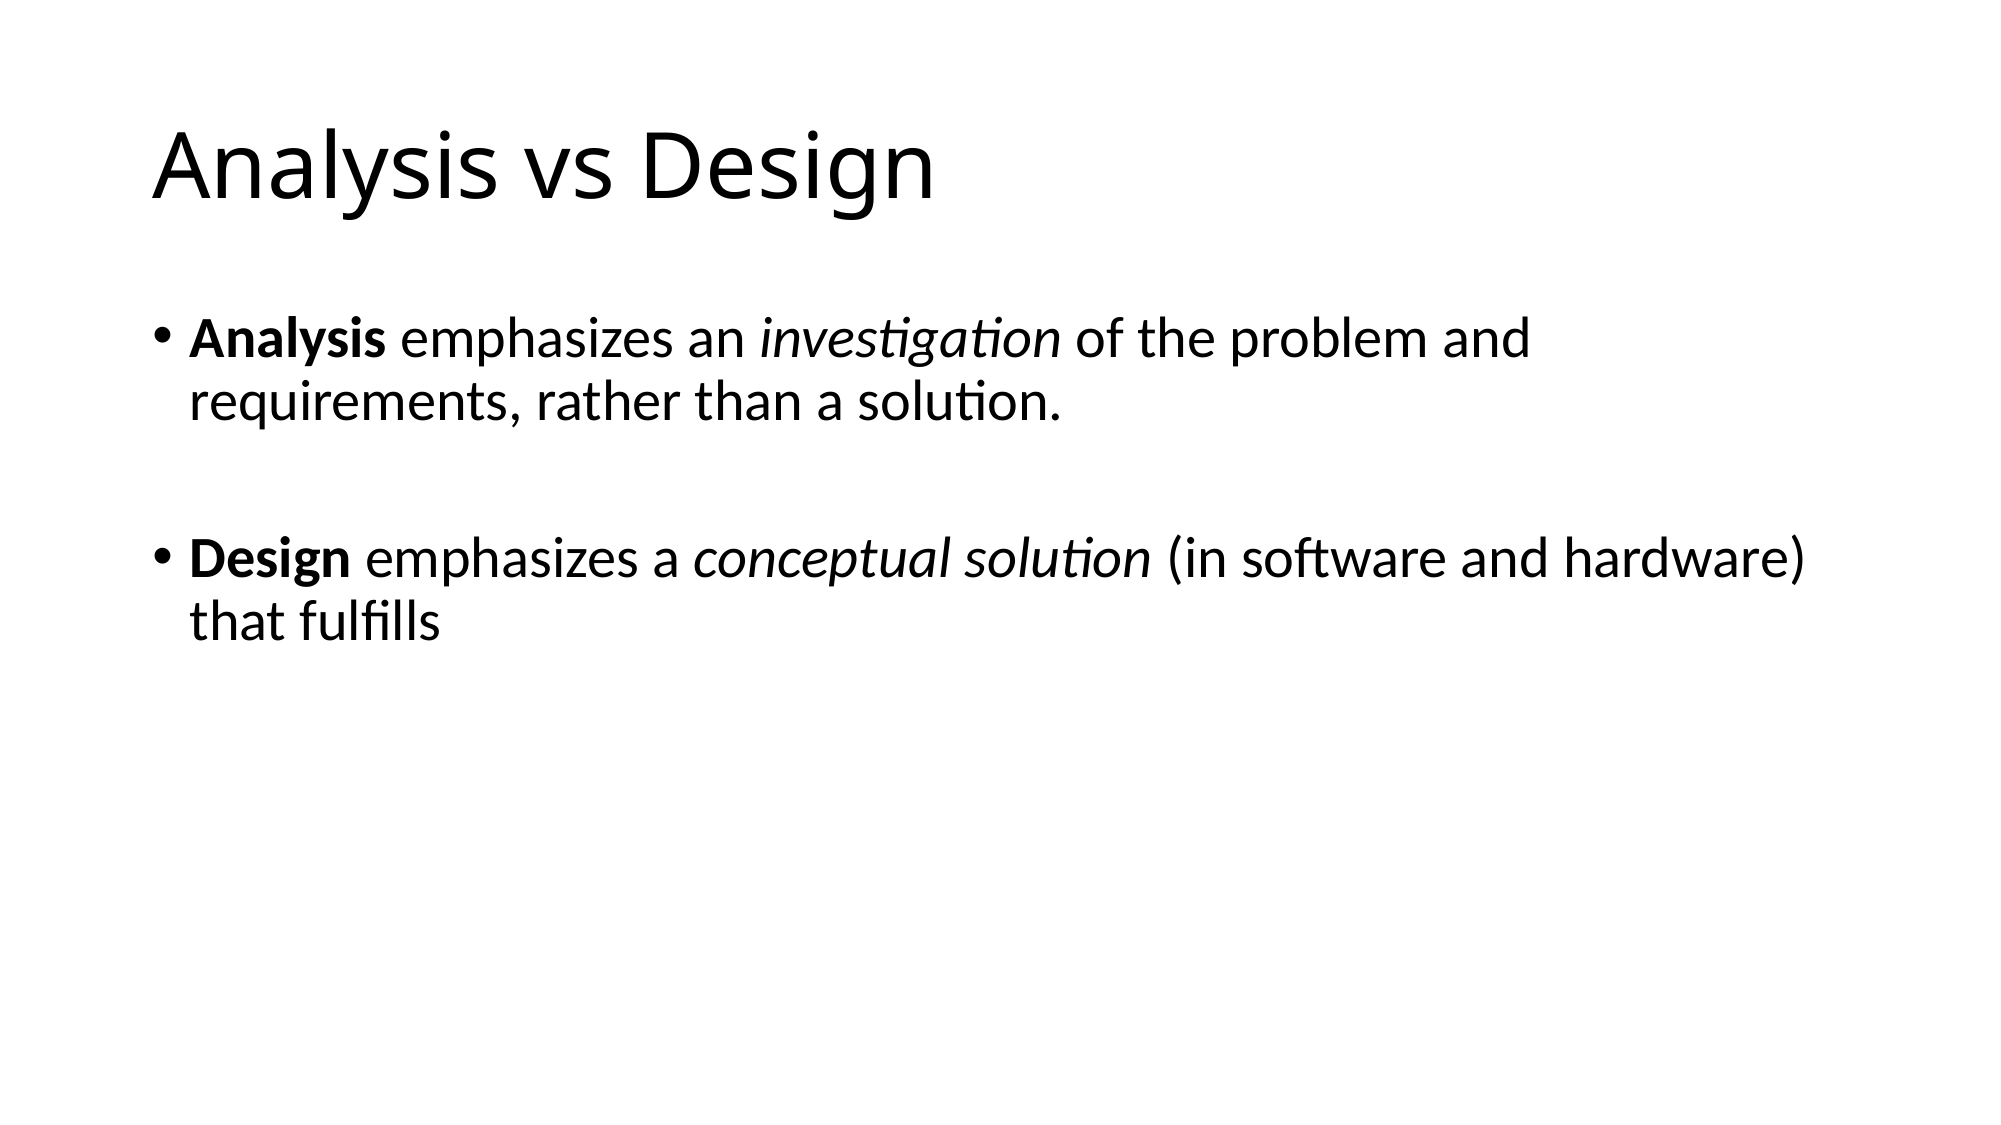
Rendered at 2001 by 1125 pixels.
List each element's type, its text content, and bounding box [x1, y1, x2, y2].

text_box Analysis emphasizes an investigation of the problem and requirements, rather than a solution. Design emphasizes a conceptual solution (in software and hardware) that fulfills [137, 299, 1863, 1014]
text_box Analysis vs Design [137, 59, 1863, 278]
